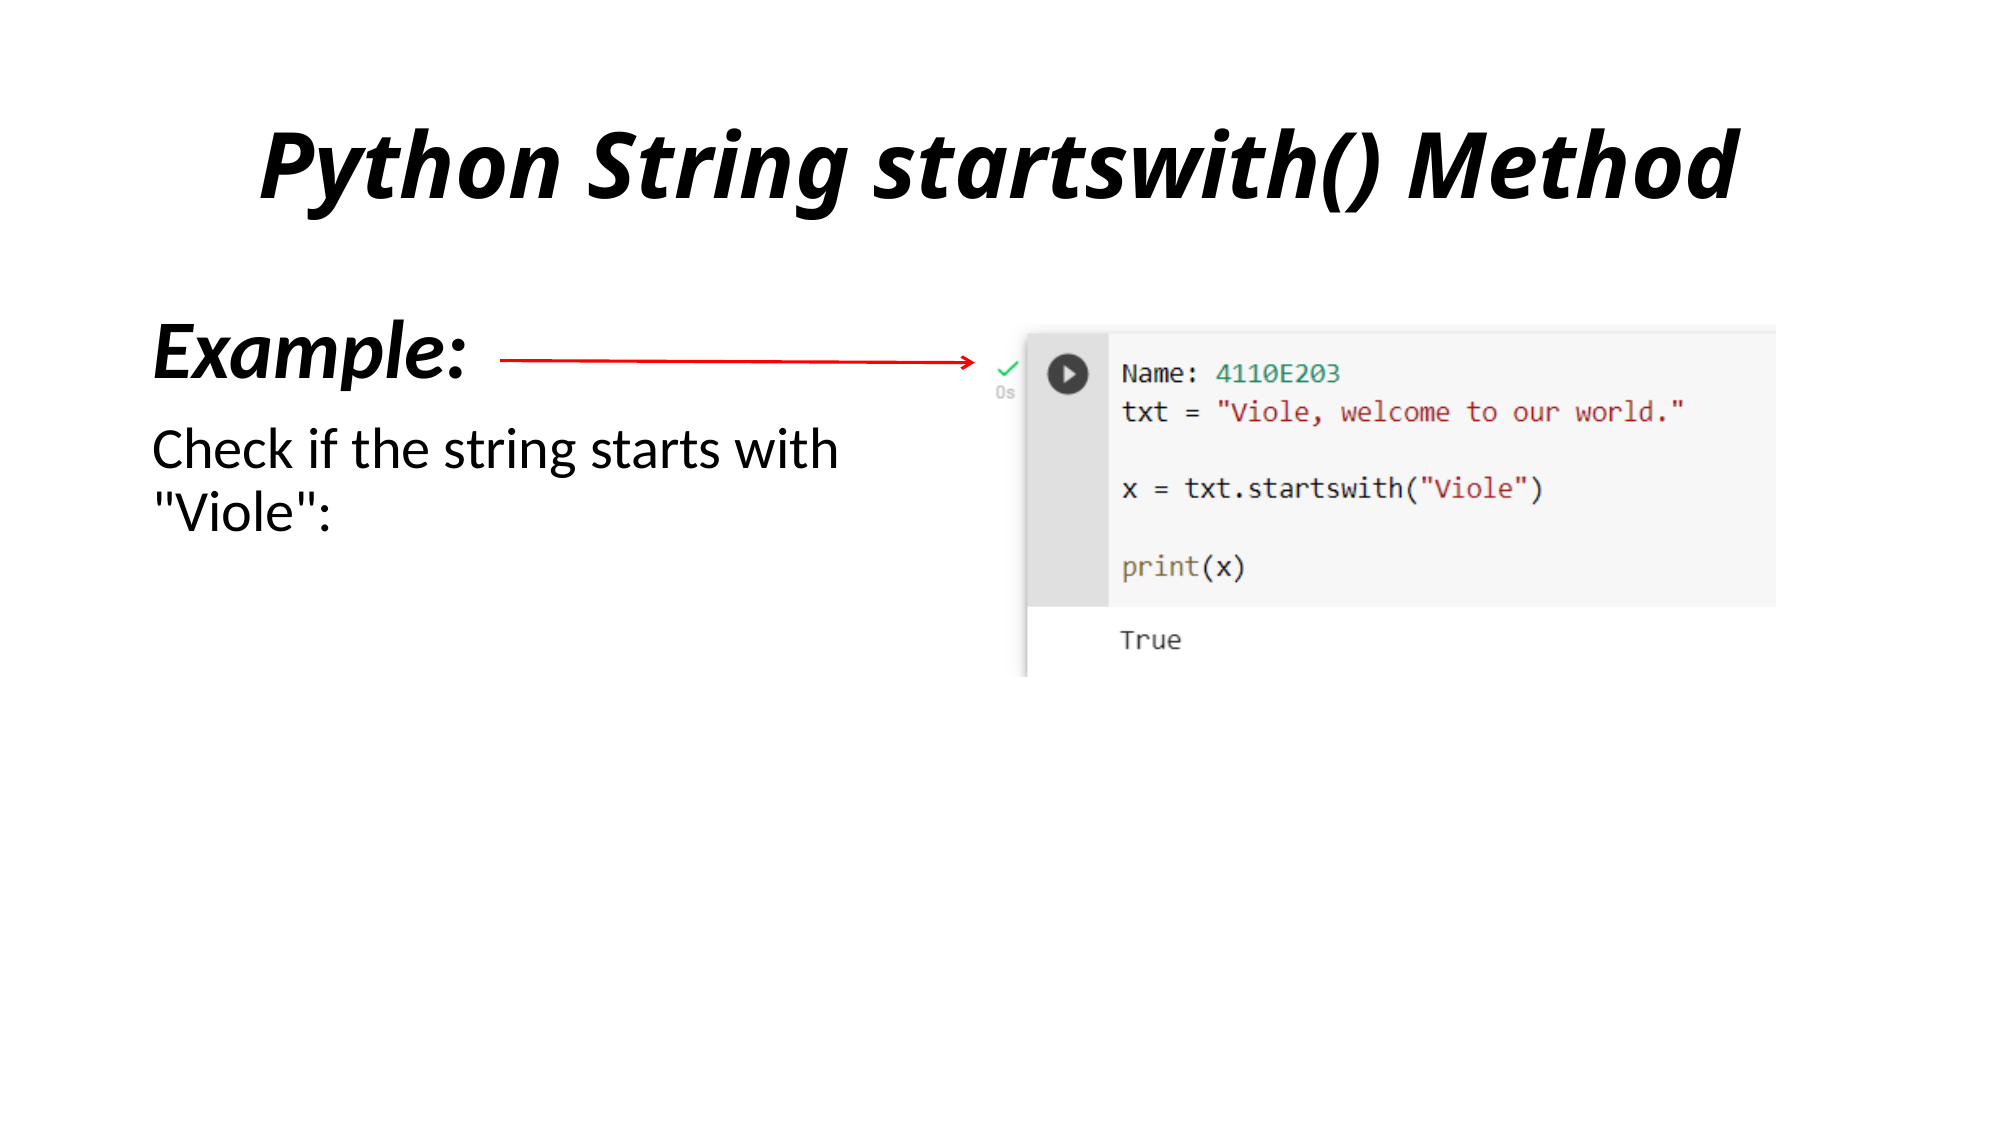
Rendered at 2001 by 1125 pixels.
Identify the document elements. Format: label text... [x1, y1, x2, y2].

list Example: Check if the string starts with "Viole": [137, 299, 988, 1014]
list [987, 324, 1776, 677]
title Python String startswith() Method [137, 59, 1863, 278]
